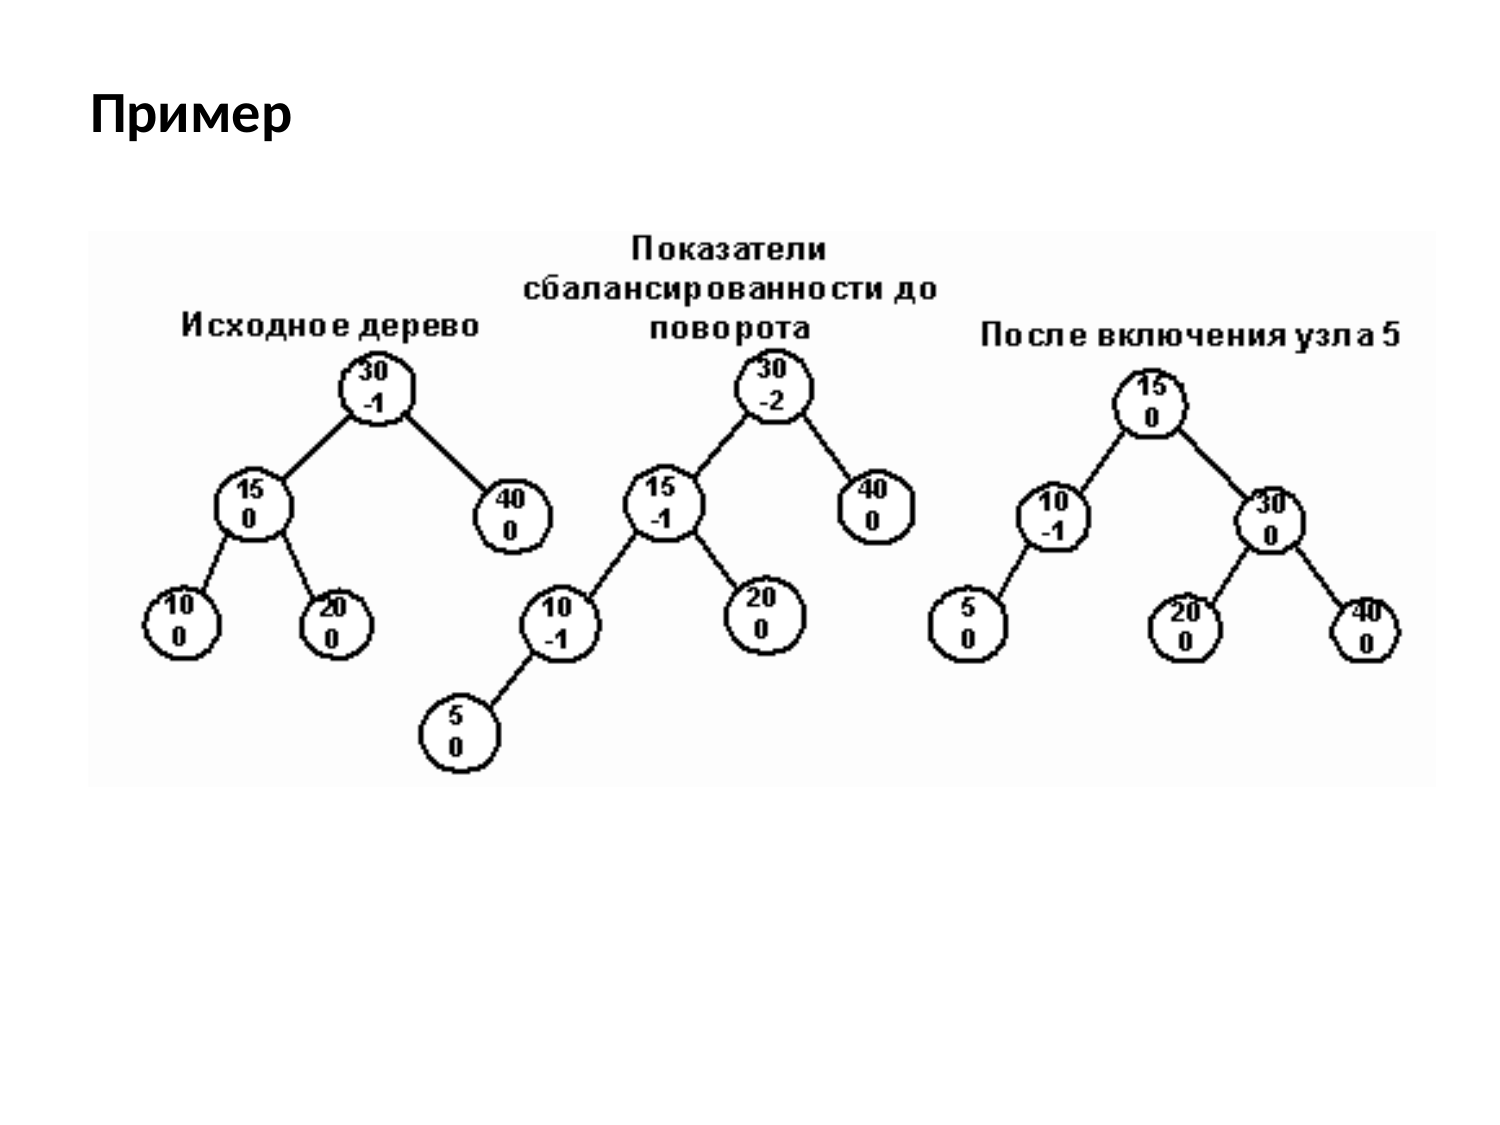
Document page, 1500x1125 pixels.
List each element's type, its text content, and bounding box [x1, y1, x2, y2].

title Пример [74, 44, 1426, 173]
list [88, 231, 1436, 788]
